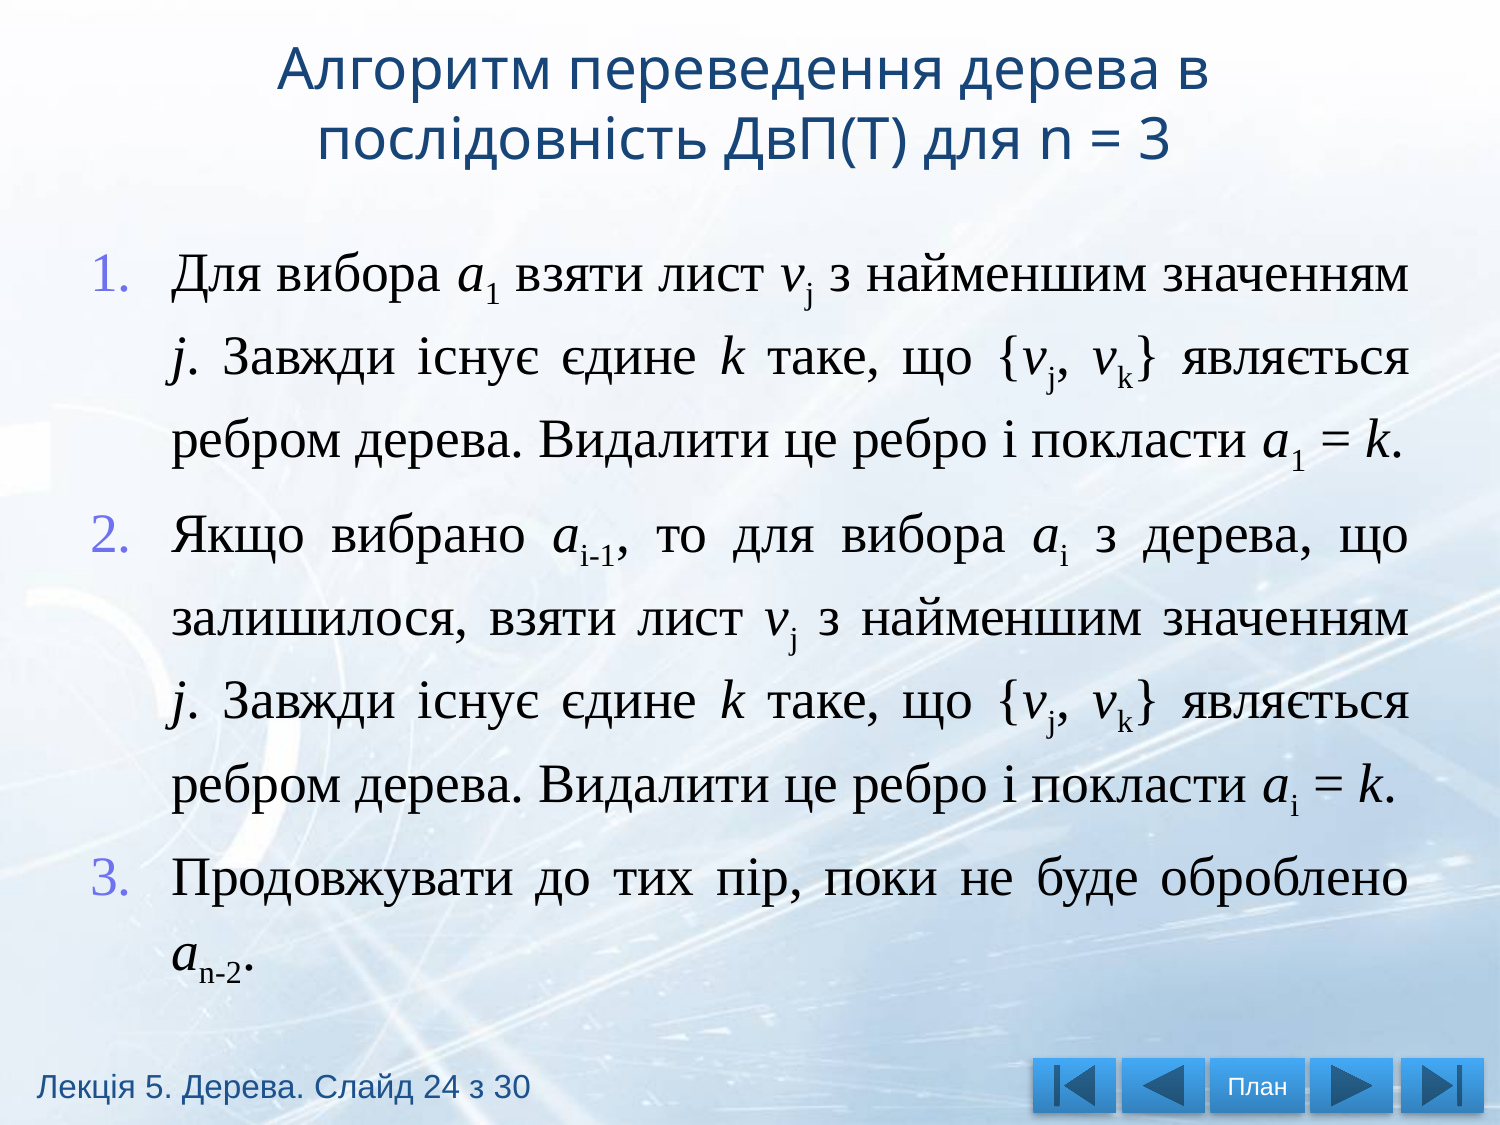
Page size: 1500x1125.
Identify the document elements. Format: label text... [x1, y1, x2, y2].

title Алгоритм переведення дерева в послідовність ДвП(Т) для n = 3 [99, 95, 1388, 188]
picture [0, 0, 1500, 1125]
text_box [1033, 1058, 1484, 1114]
list Для вибора а1 взяти лист vj з найменшим значенням j. Завжди існує єдине k таке, що {vj, vk} являється ребром дерева. Видалити це ребро і покласти а1 = k. Якщо вибрано аі-1, то для вибора аі з дерева, що залишилося, взяти лист vj з найменшим значенням j. Завжди існує єдине k таке, що {vj, vk} являється ребром дерева. Видалити це ребро і покласти аі = k. Продовжувати до тих пір, поки не буде оброблено аn-2. [75, 220, 1425, 1063]
text_box Лекція 5. Дерева. Слайд 24 з 30 [21, 1057, 547, 1113]
